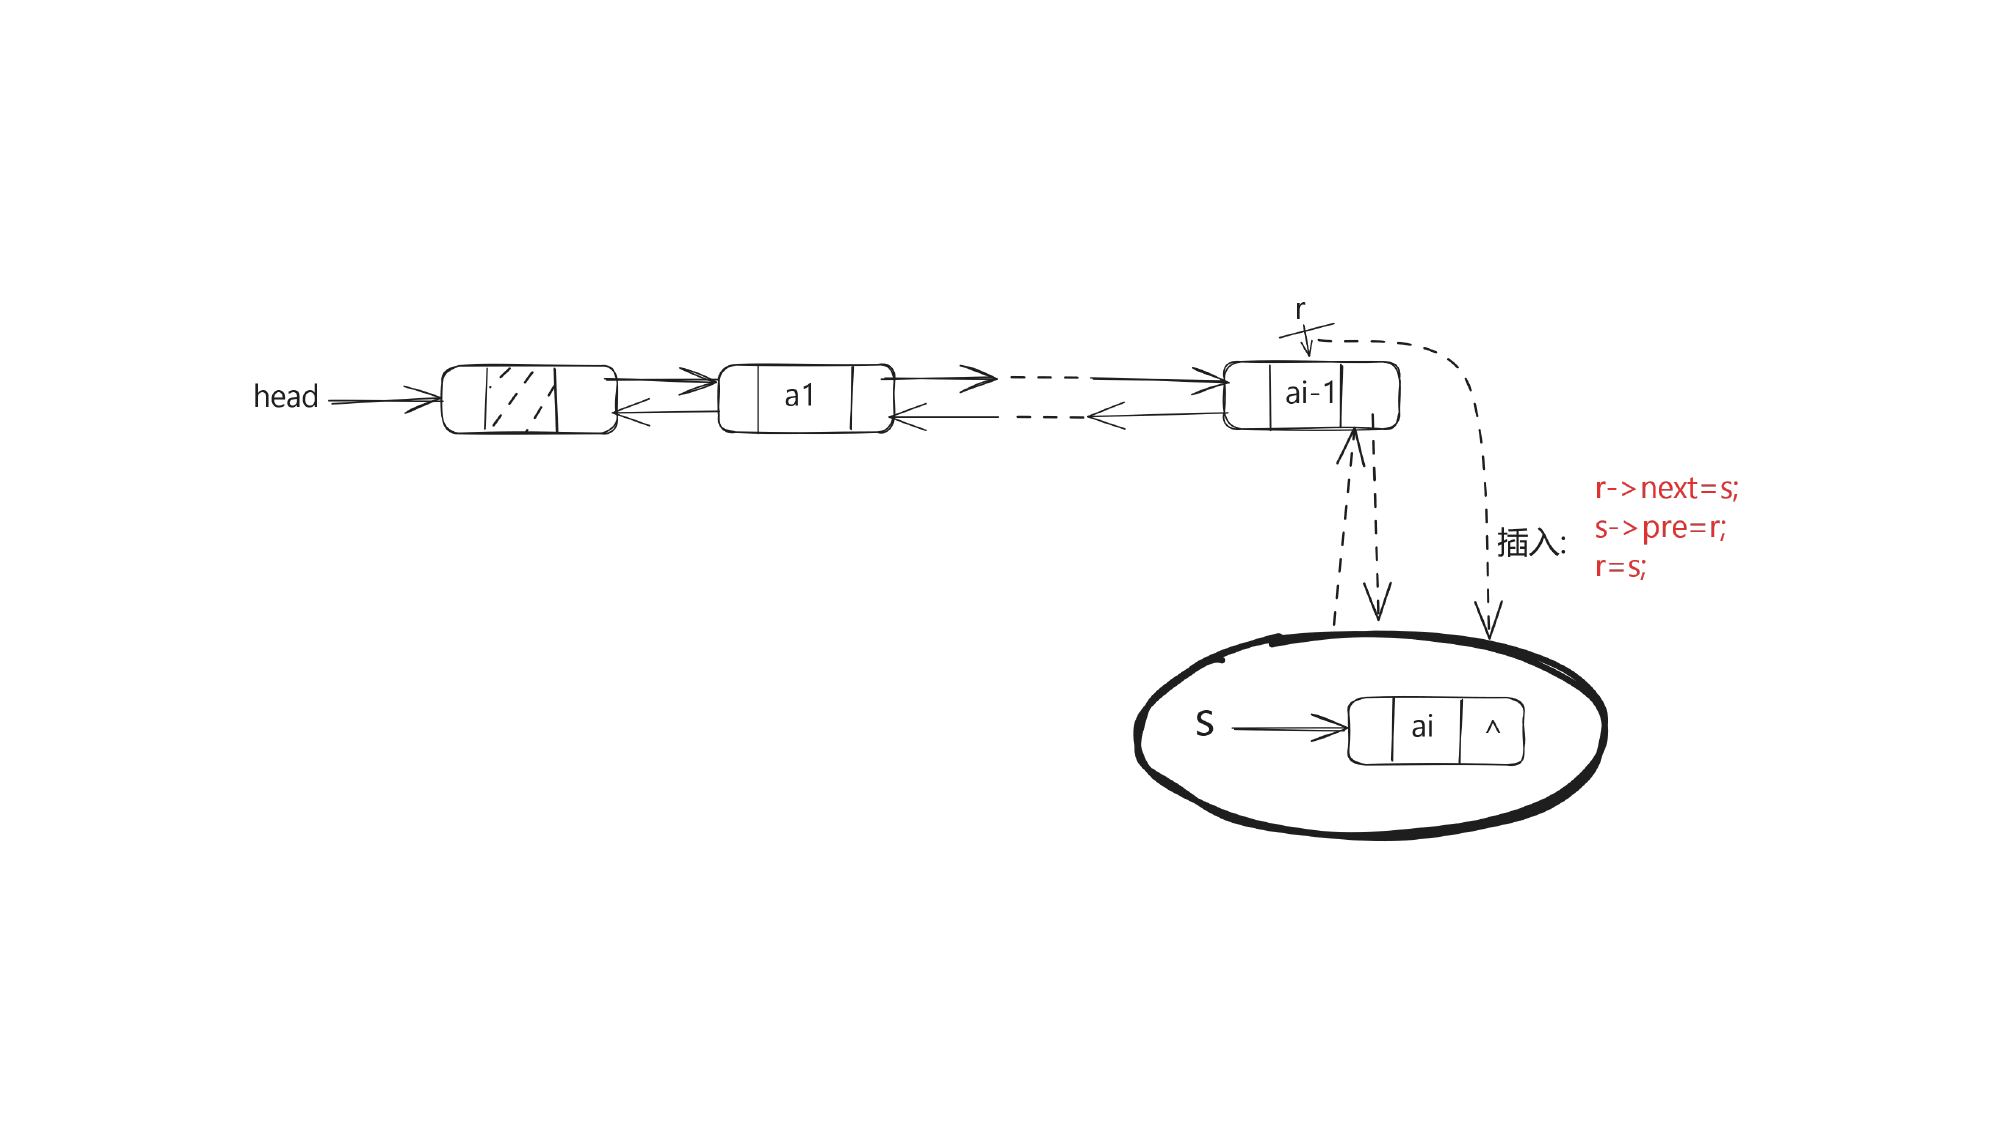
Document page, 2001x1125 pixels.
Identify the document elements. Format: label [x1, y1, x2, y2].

picture [237, 275, 1763, 850]
